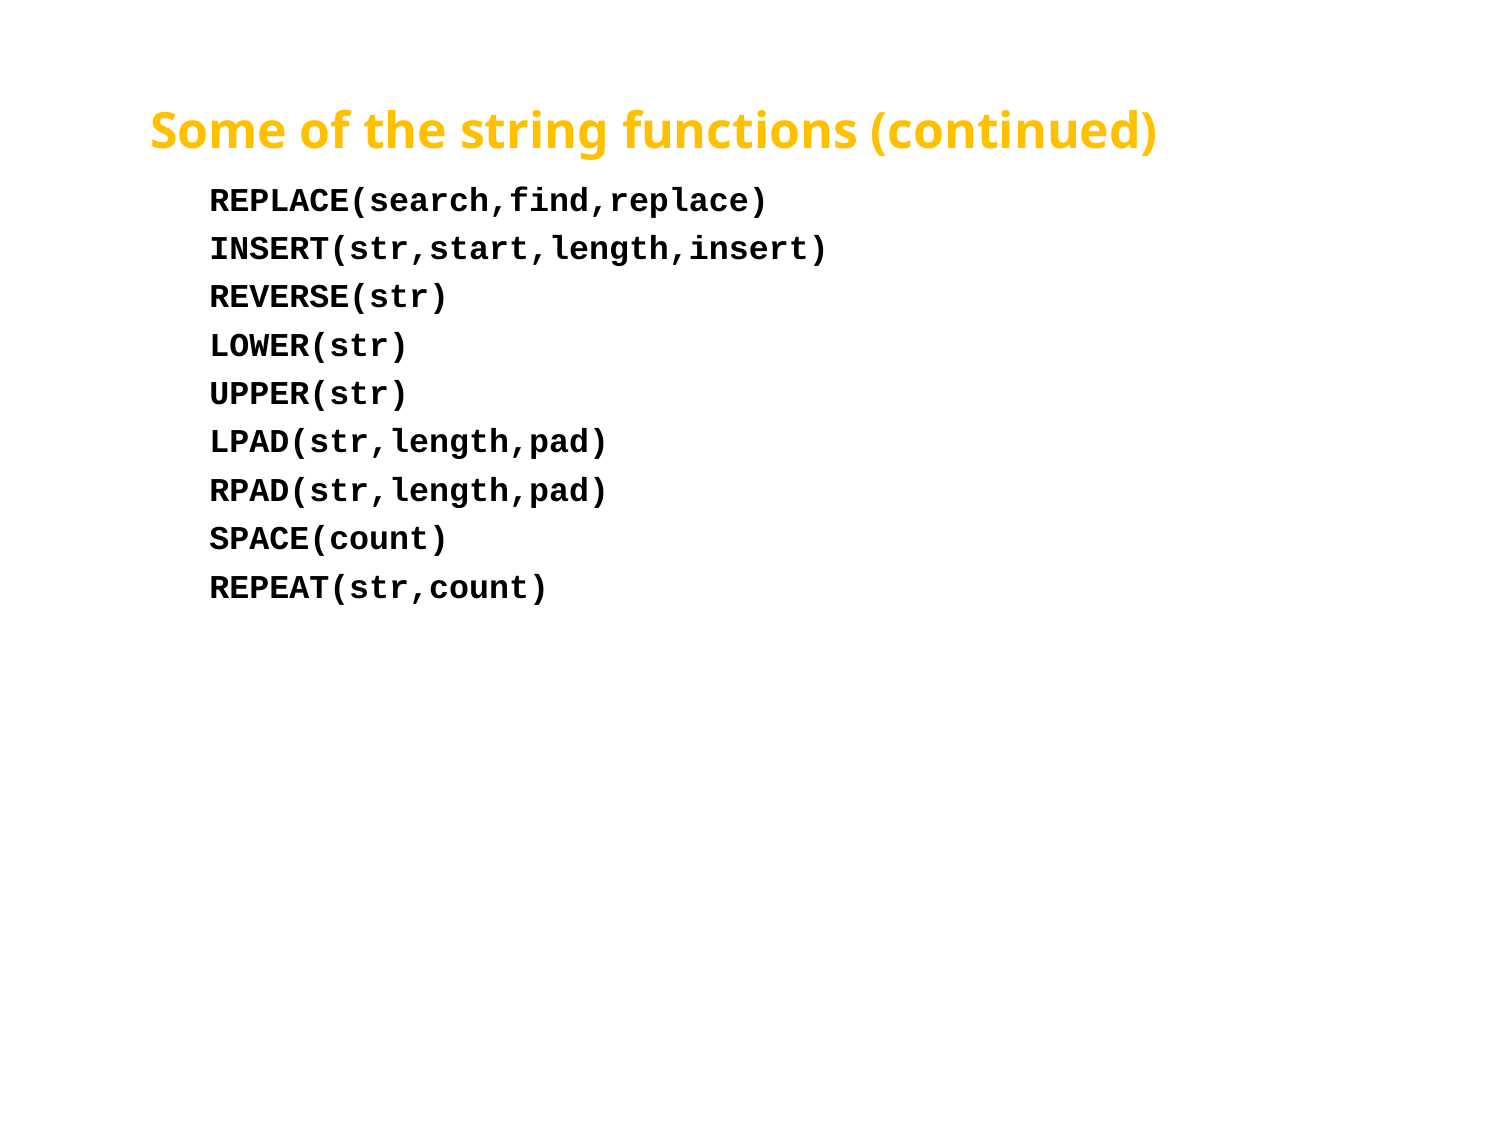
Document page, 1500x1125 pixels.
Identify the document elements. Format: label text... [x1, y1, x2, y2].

title Some of the string functions (continued) [150, 38, 1350, 174]
list REPLACE(search,find,replace) INSERT(str,start,length,insert) REVERSE(str) LOWER(str) UPPER(str) LPAD(str,length,pad) RPAD(str,length,pad) SPACE(count) REPEAT(str,count) [137, 174, 1350, 975]
